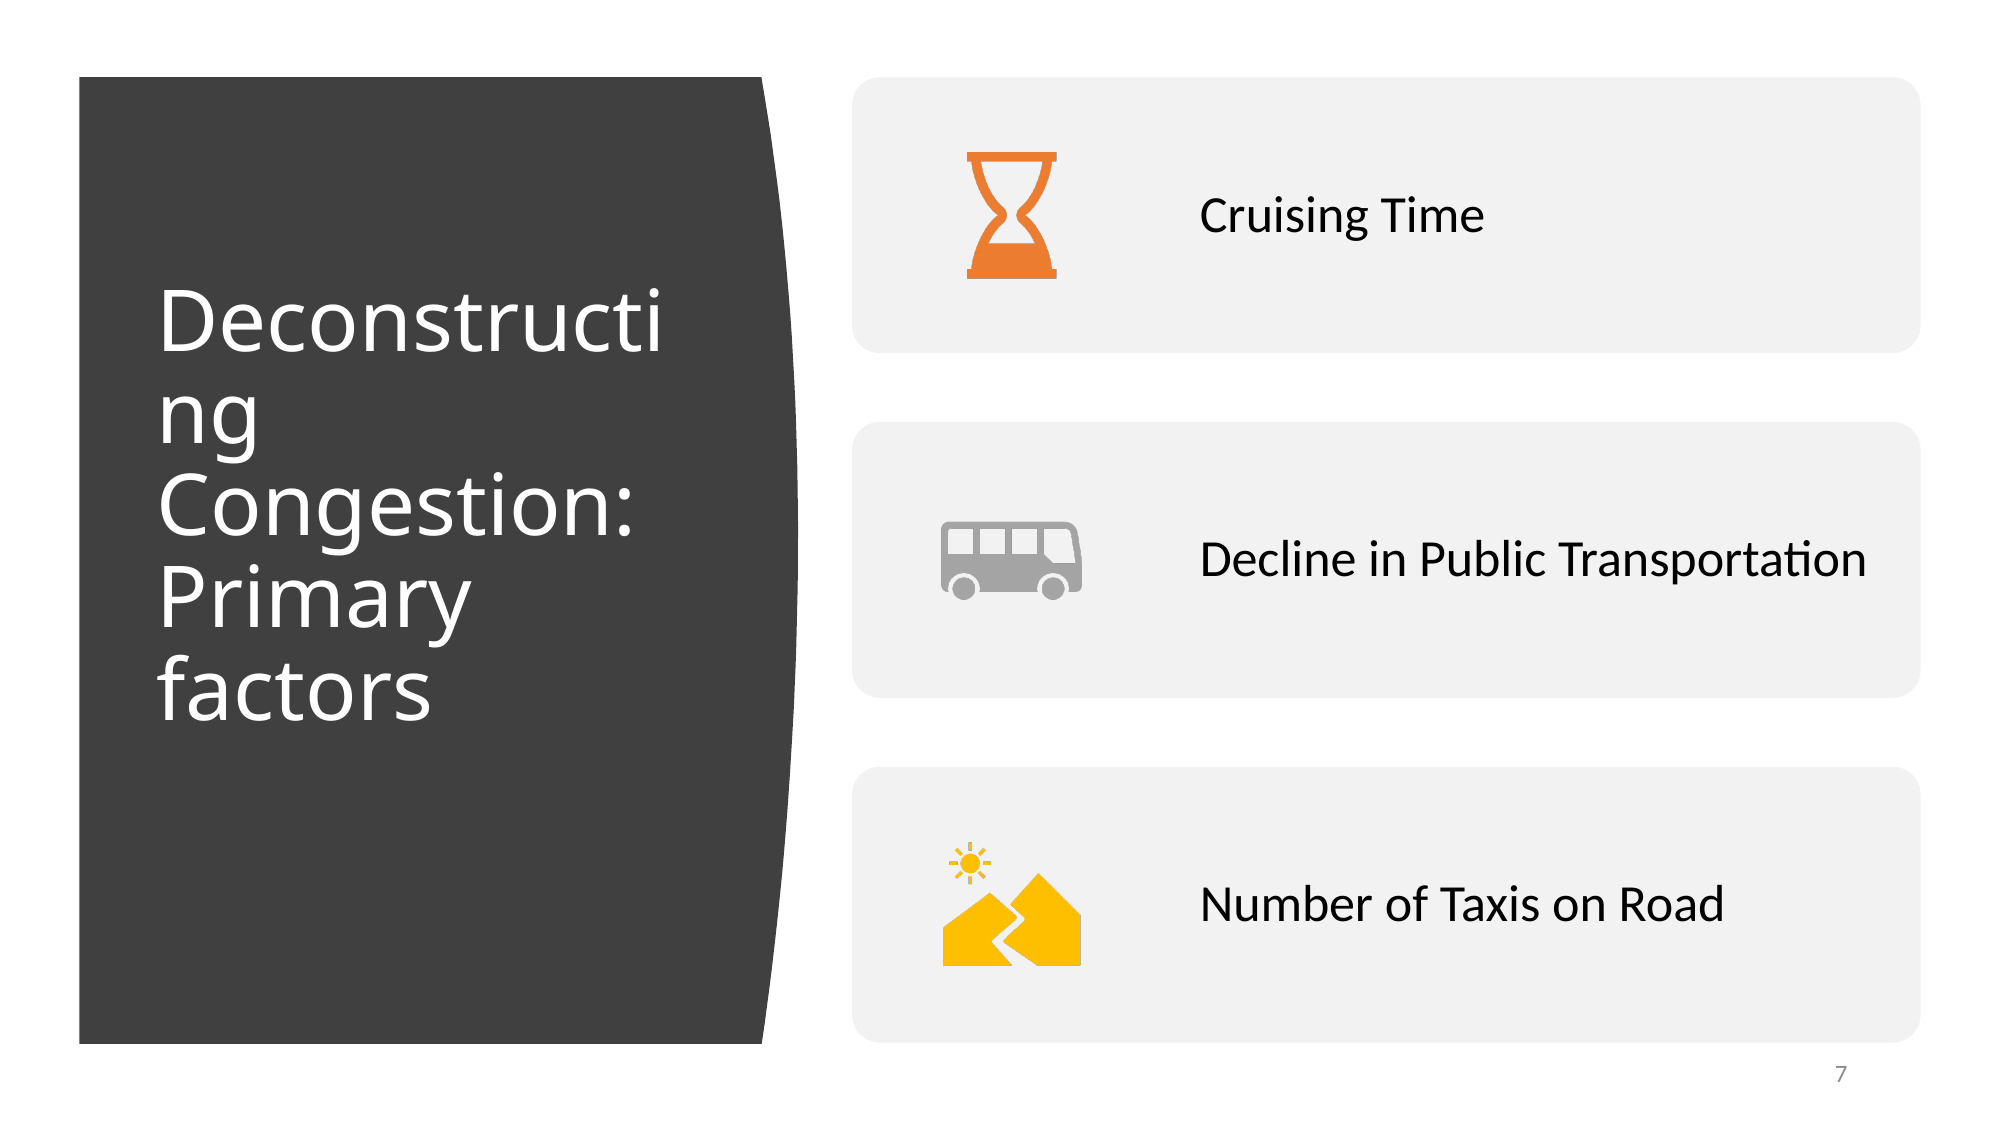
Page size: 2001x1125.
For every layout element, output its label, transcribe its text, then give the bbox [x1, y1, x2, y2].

title Deconstructing Congestion: Primary factors [141, 166, 702, 953]
text_box [78, 76, 800, 1045]
slide_number 7 [1412, 1043, 1863, 1103]
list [852, 77, 1921, 1043]
